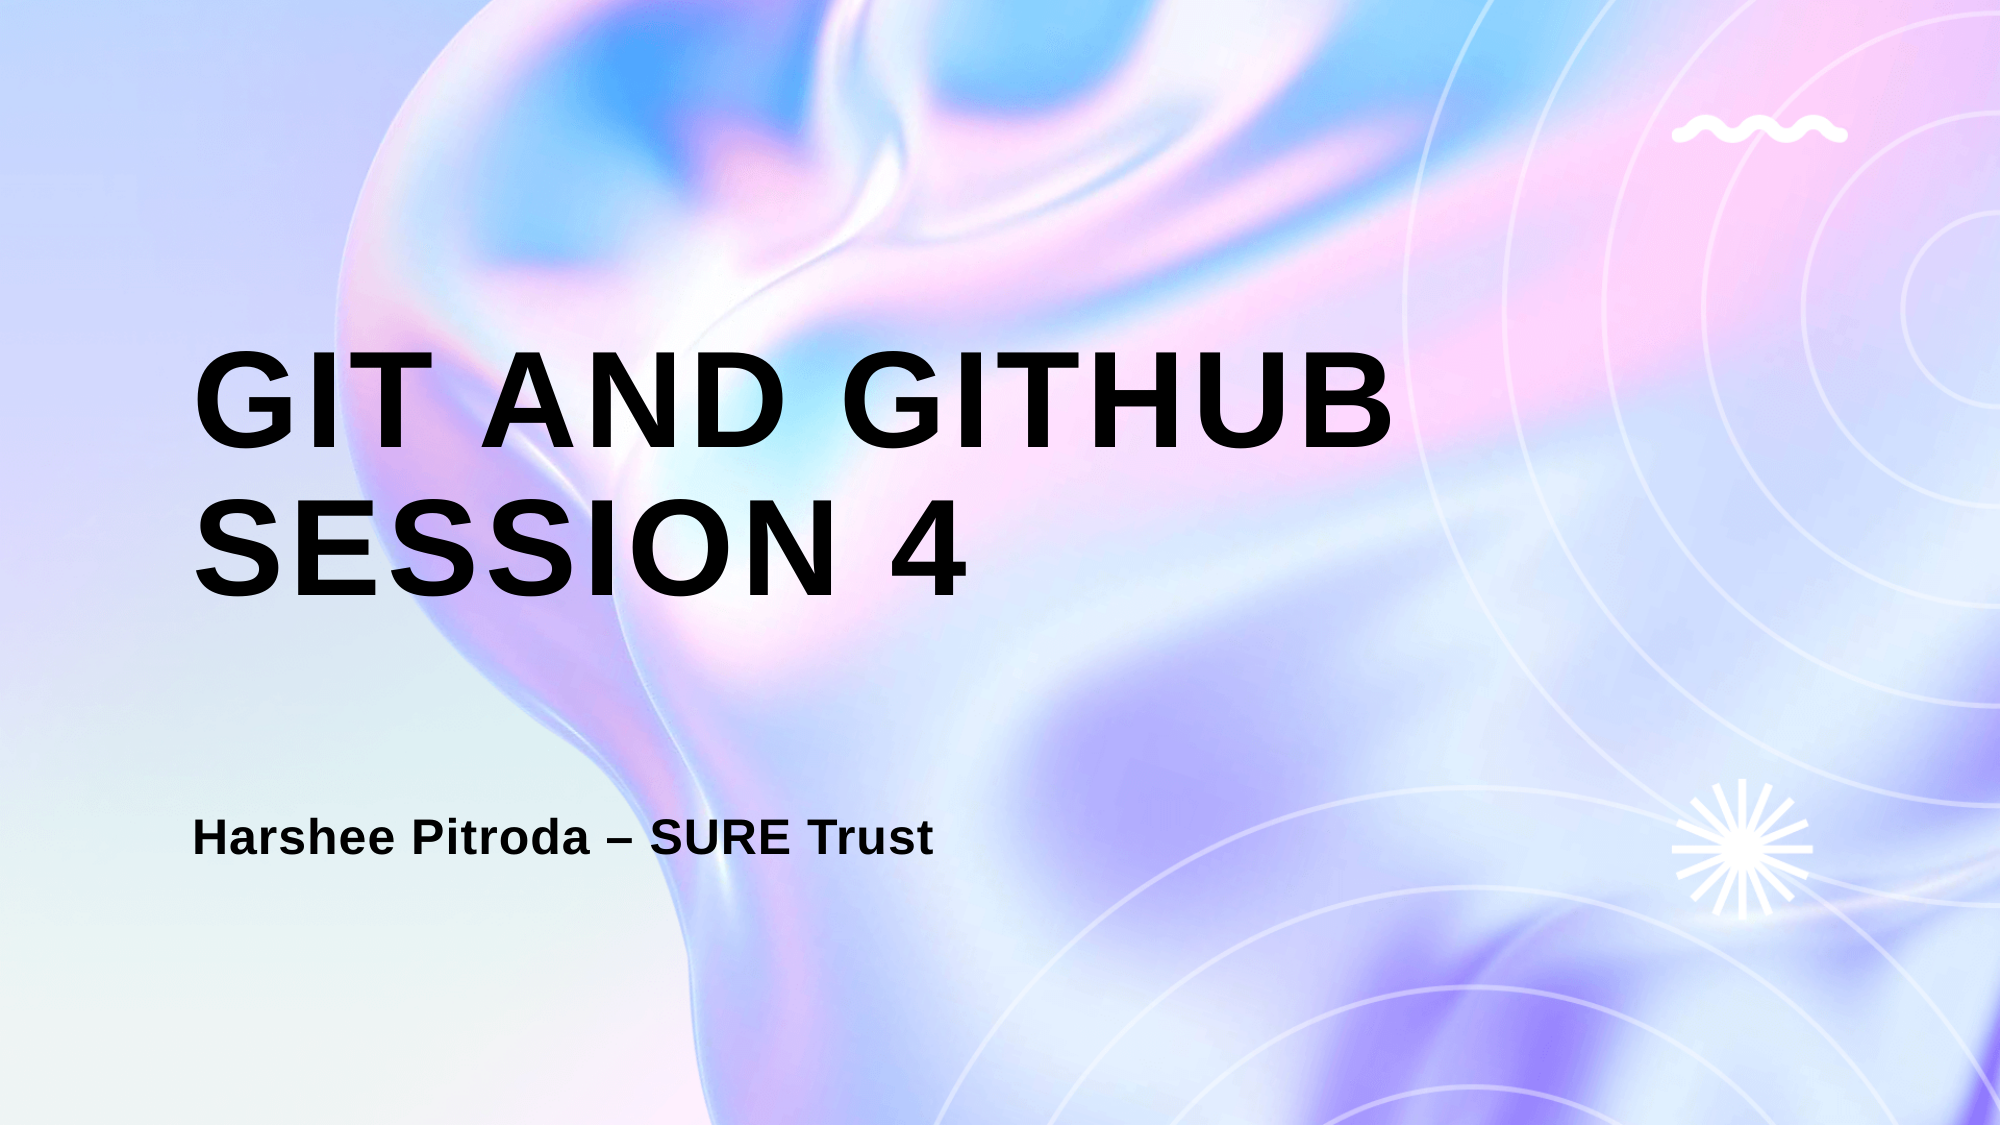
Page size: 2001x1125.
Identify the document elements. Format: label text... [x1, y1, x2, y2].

picture [0, 0, 2000, 1125]
title GIT and Github session 4 [176, 321, 1485, 713]
subtitle Harshee Pitroda – SURE Trust [176, 803, 1824, 1014]
